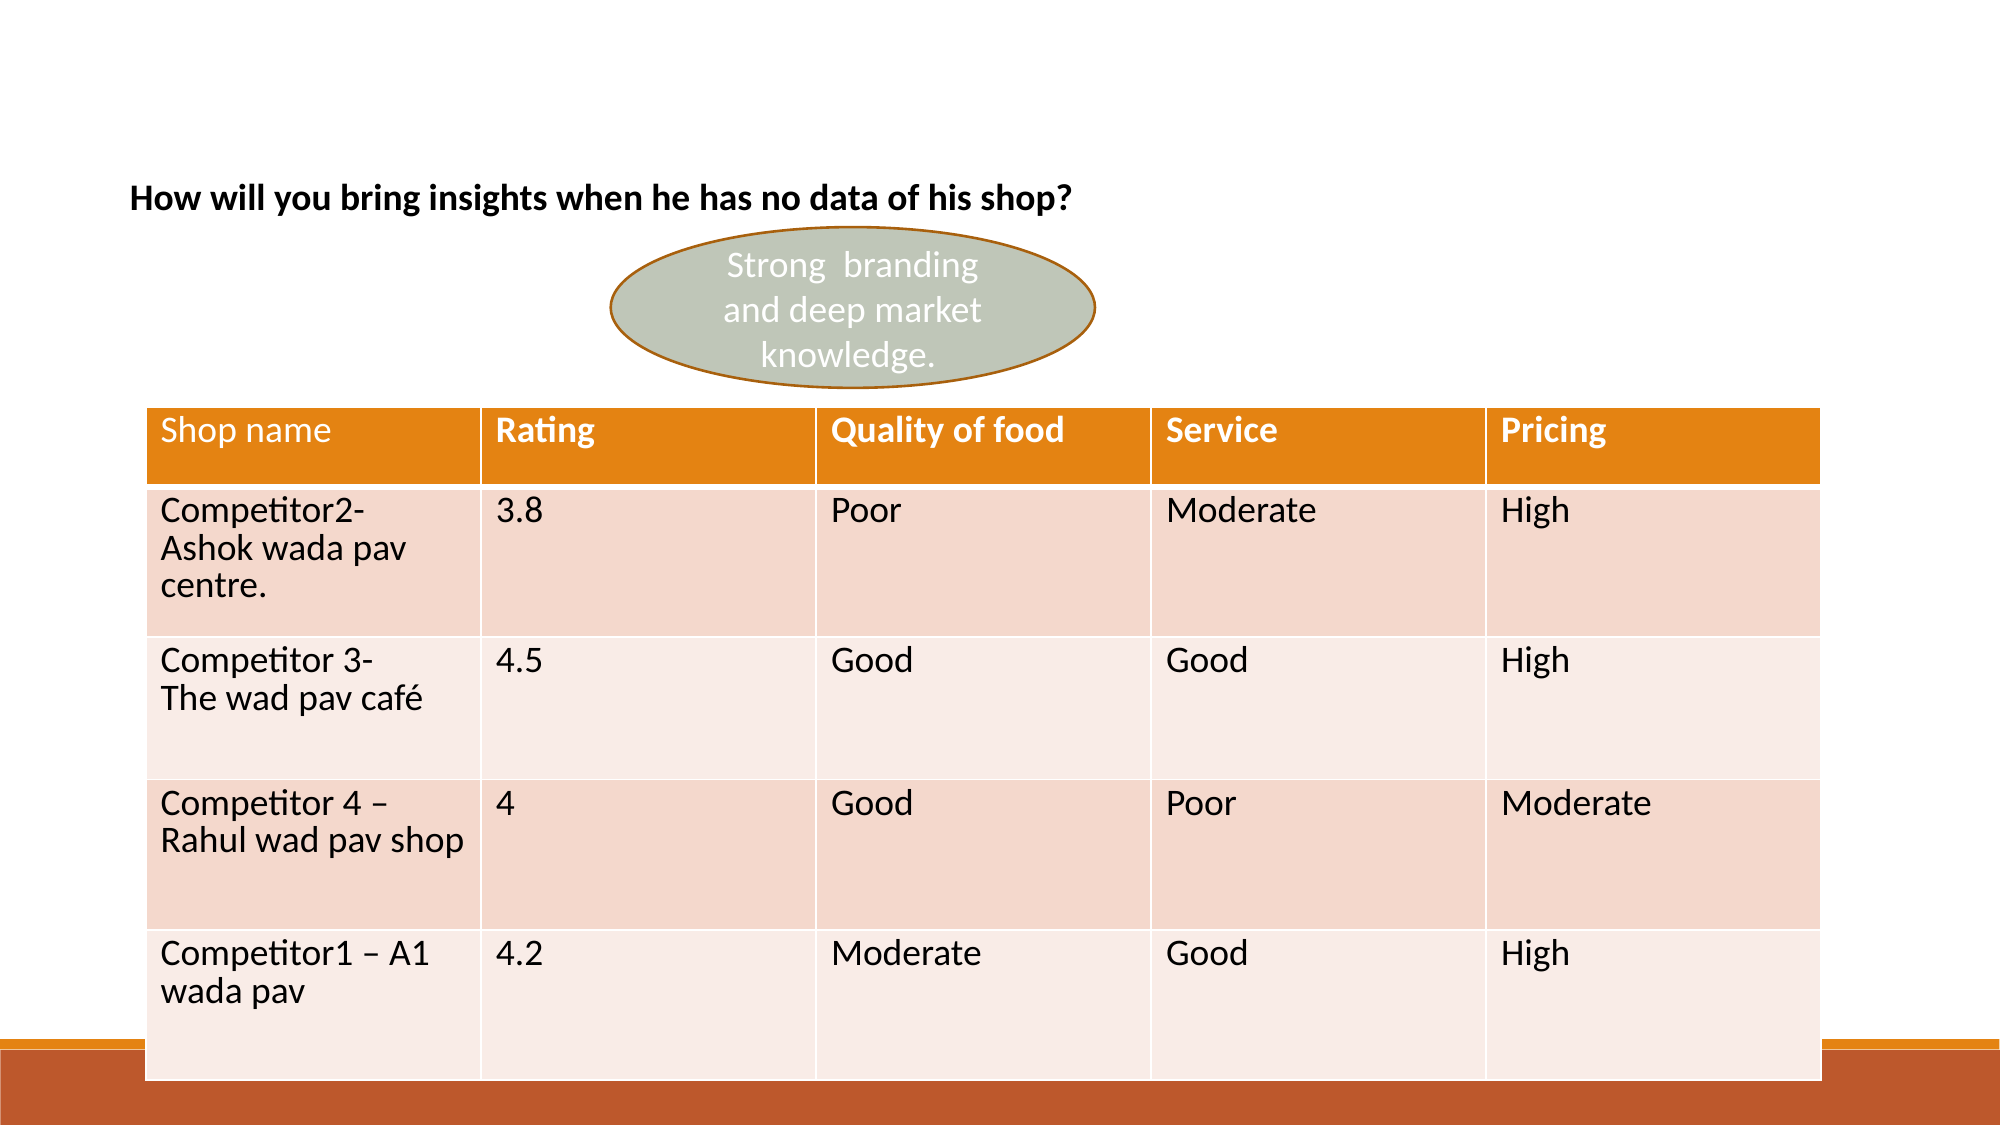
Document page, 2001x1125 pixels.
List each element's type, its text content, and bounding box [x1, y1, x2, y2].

table_cell Competitor 3- The wad pav café [147, 638, 480, 779]
table_header Service [1152, 408, 1485, 484]
table_cell Moderate [1152, 490, 1485, 636]
table_cell Competitor1 – A1 wada pav [147, 931, 480, 1079]
table_cell Good [817, 638, 1150, 779]
table_cell 4 [482, 780, 815, 929]
table_cell 3.8 [482, 490, 815, 636]
table_cell High [1487, 638, 1820, 779]
table_cell Poor [817, 490, 1150, 636]
table_cell Poor [1152, 780, 1485, 929]
text_box How will you bring insights when he has no data of his shop? [72, 15, 1500, 225]
table_cell Moderate [1487, 780, 1820, 929]
table_cell High [1487, 490, 1820, 636]
table_cell Competitor2- Ashok wada pav centre. [147, 490, 480, 636]
table_cell 4.2 [482, 931, 815, 1079]
table_header Rating [482, 408, 815, 484]
table_cell 4.5 [482, 638, 815, 779]
table_cell Good [1152, 931, 1485, 1079]
table_header Pricing [1487, 408, 1820, 484]
table_cell Moderate [817, 931, 1150, 1079]
text_box Strong branding and deep market knowledge. [609, 225, 1097, 390]
table_cell Good [817, 780, 1150, 929]
table_cell Good [1152, 638, 1485, 779]
table_cell High [1487, 931, 1820, 1079]
table_header Quality of food [817, 408, 1150, 484]
table_cell Competitor 4 – Rahul wad pav shop [147, 780, 480, 929]
table_header Shop name [147, 408, 480, 484]
